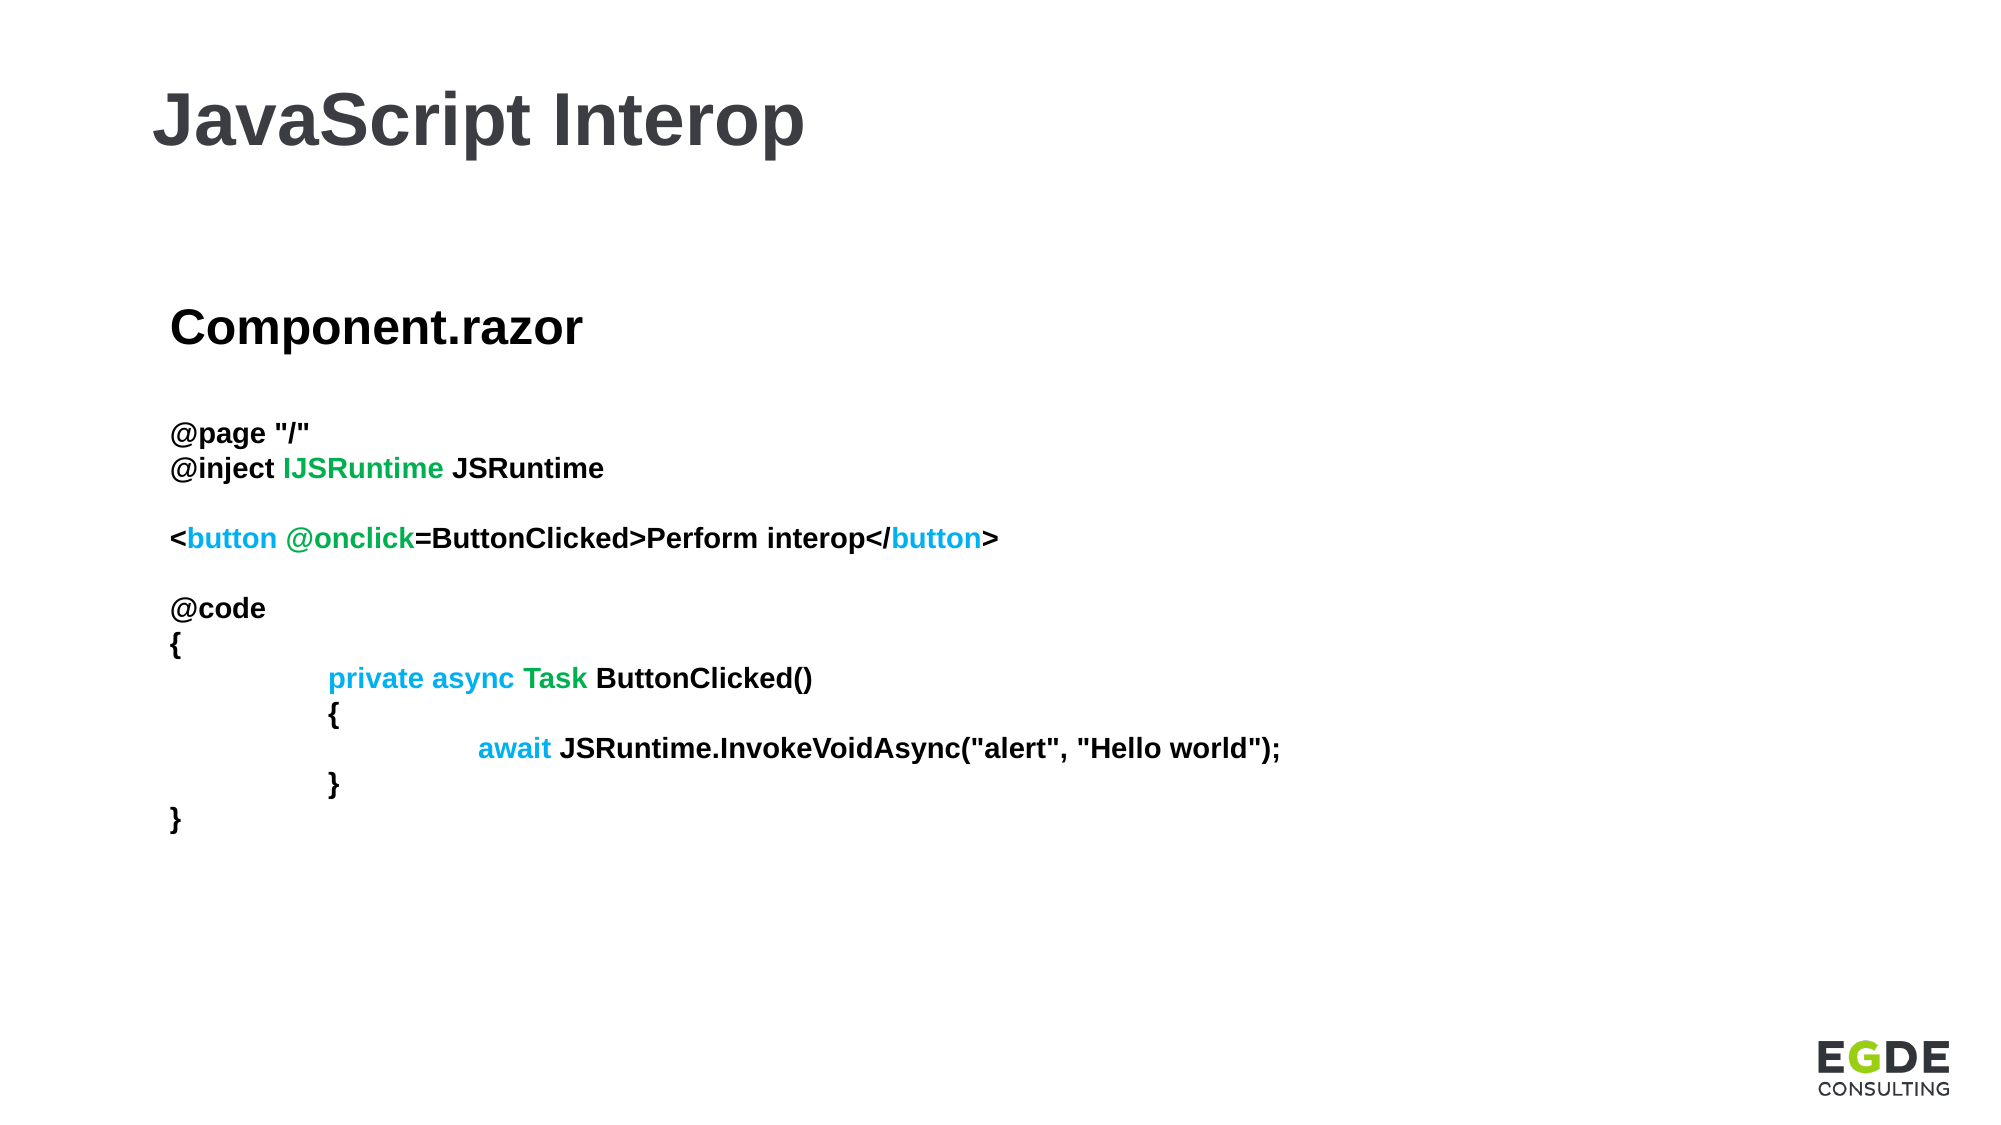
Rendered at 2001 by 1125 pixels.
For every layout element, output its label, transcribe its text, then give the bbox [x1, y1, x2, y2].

title JavaScript Interop [137, 15, 1863, 216]
text_box Component.razor @page "/" @inject IJSRuntime JSRuntime <button @onclick=ButtonClicked>Perform interop</button> @code { private async Task ButtonClicked() { await JSRuntime.InvokeVoidAsync("alert", "Hello world"); } } [154, 215, 1937, 913]
